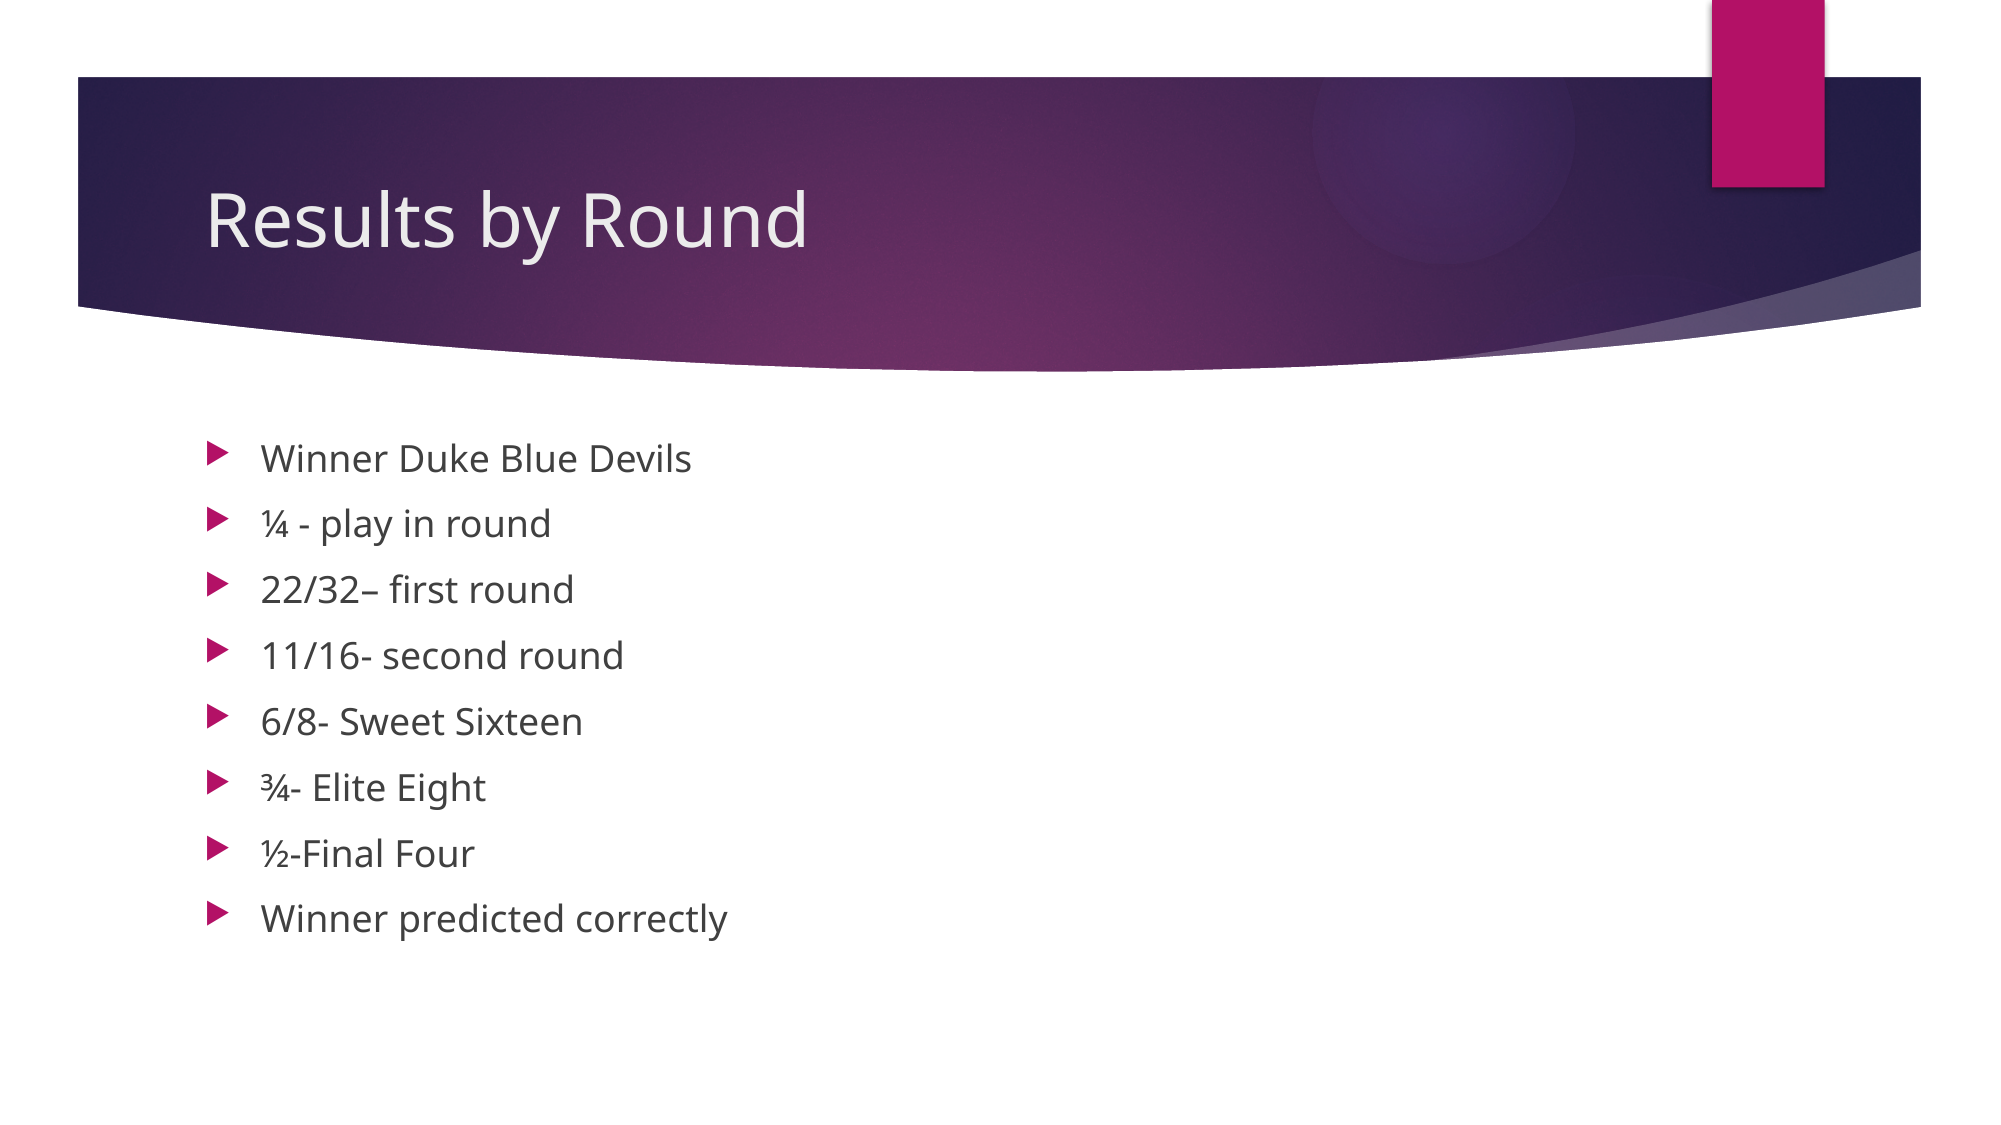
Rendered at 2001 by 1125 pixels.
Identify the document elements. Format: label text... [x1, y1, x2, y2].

list Winner Duke Blue Devils ¼ - play in round 22/32– first round 11/16- second round 6/8- Sweet Sixteen ¾- Elite Eight ½-Final Four Winner predicted correctly [189, 427, 1638, 988]
title Results by Round [189, 159, 1627, 276]
